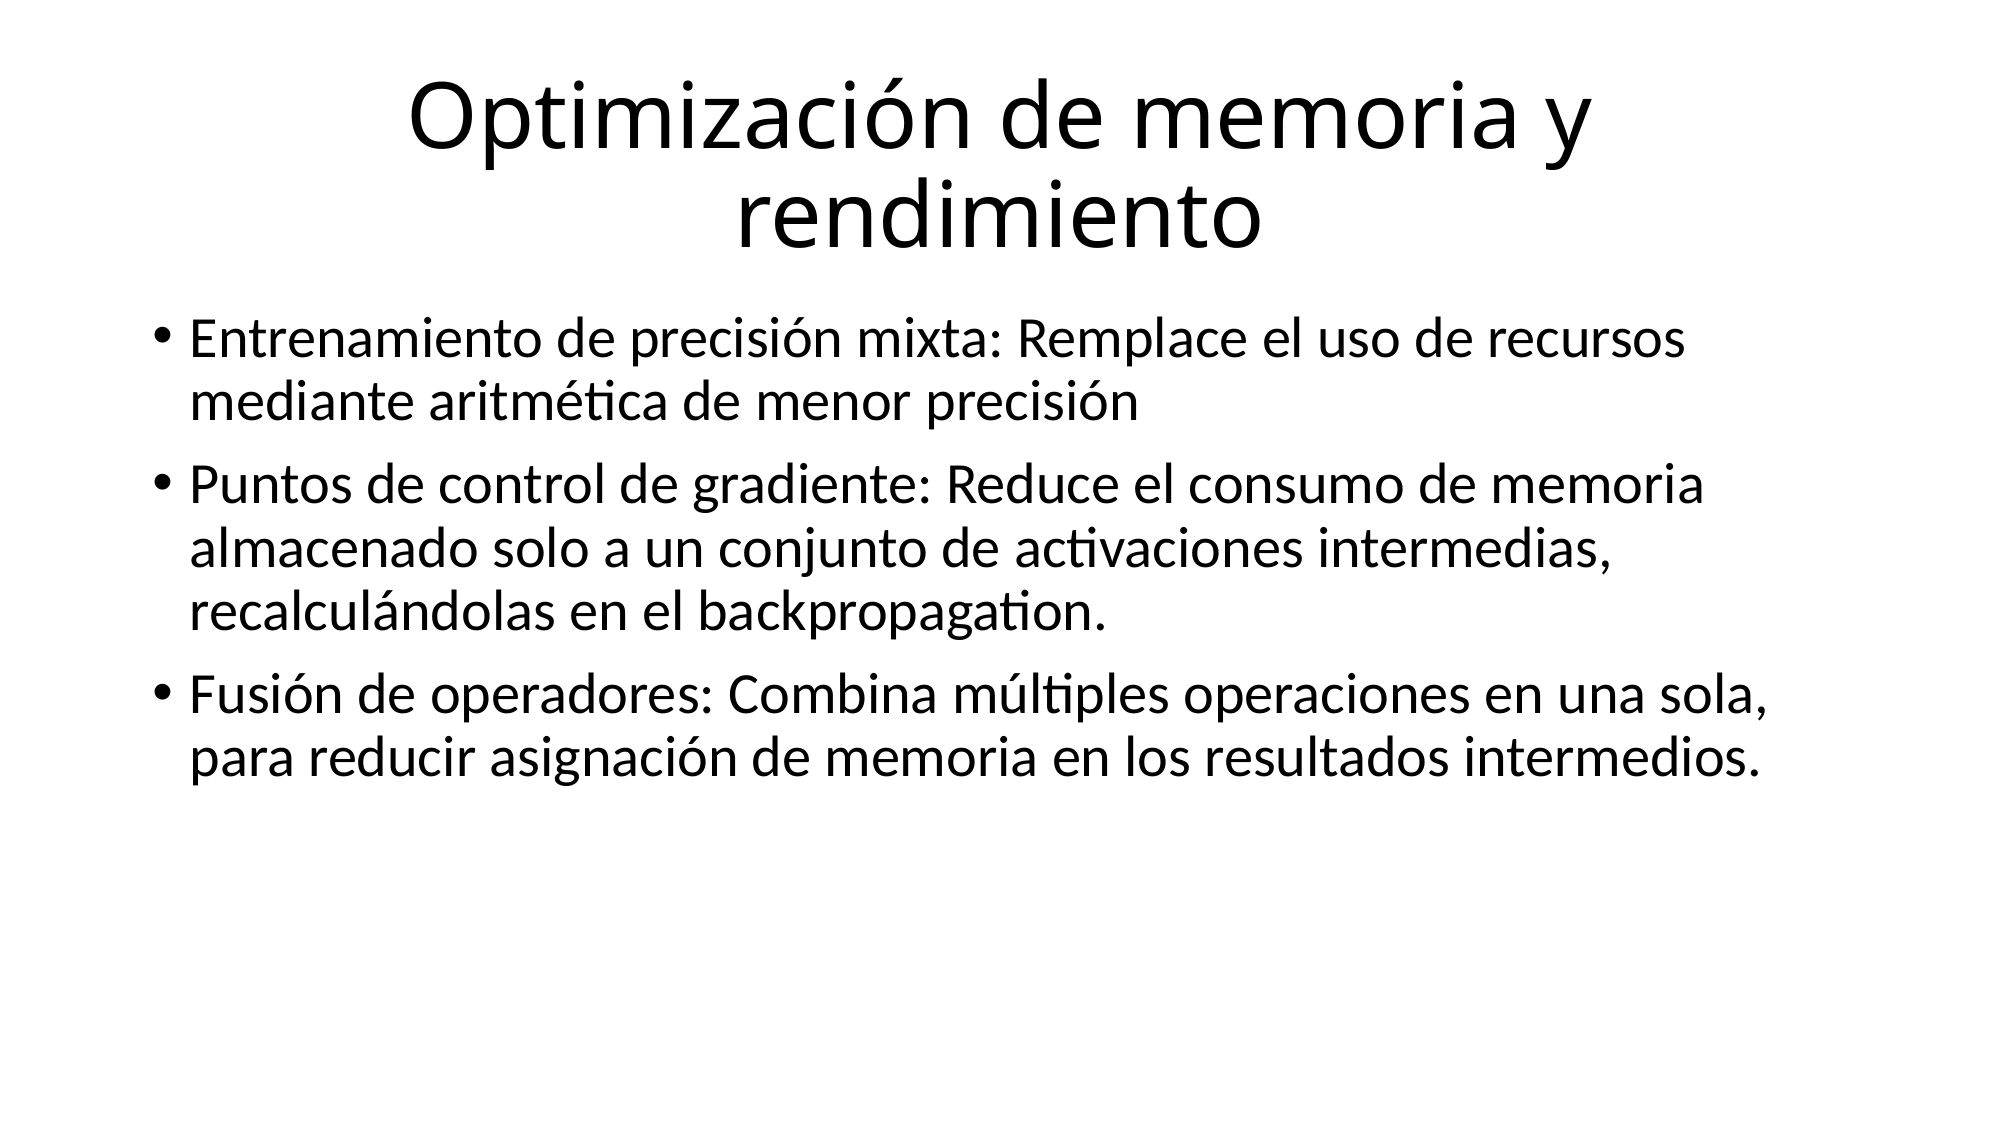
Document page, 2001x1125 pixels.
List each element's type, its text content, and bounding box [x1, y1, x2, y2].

title Optimización de memoria y rendimiento [137, 59, 1863, 278]
list Entrenamiento de precisión mixta: Remplace el uso de recursos mediante aritmética de menor precisión Puntos de control de gradiente: Reduce el consumo de memoria almacenado solo a un conjunto de activaciones intermedias, recalculándolas en el backpropagation. Fusión de operadores: Combina múltiples operaciones en una sola, para reducir asignación de memoria en los resultados intermedios. [137, 299, 1863, 1014]
